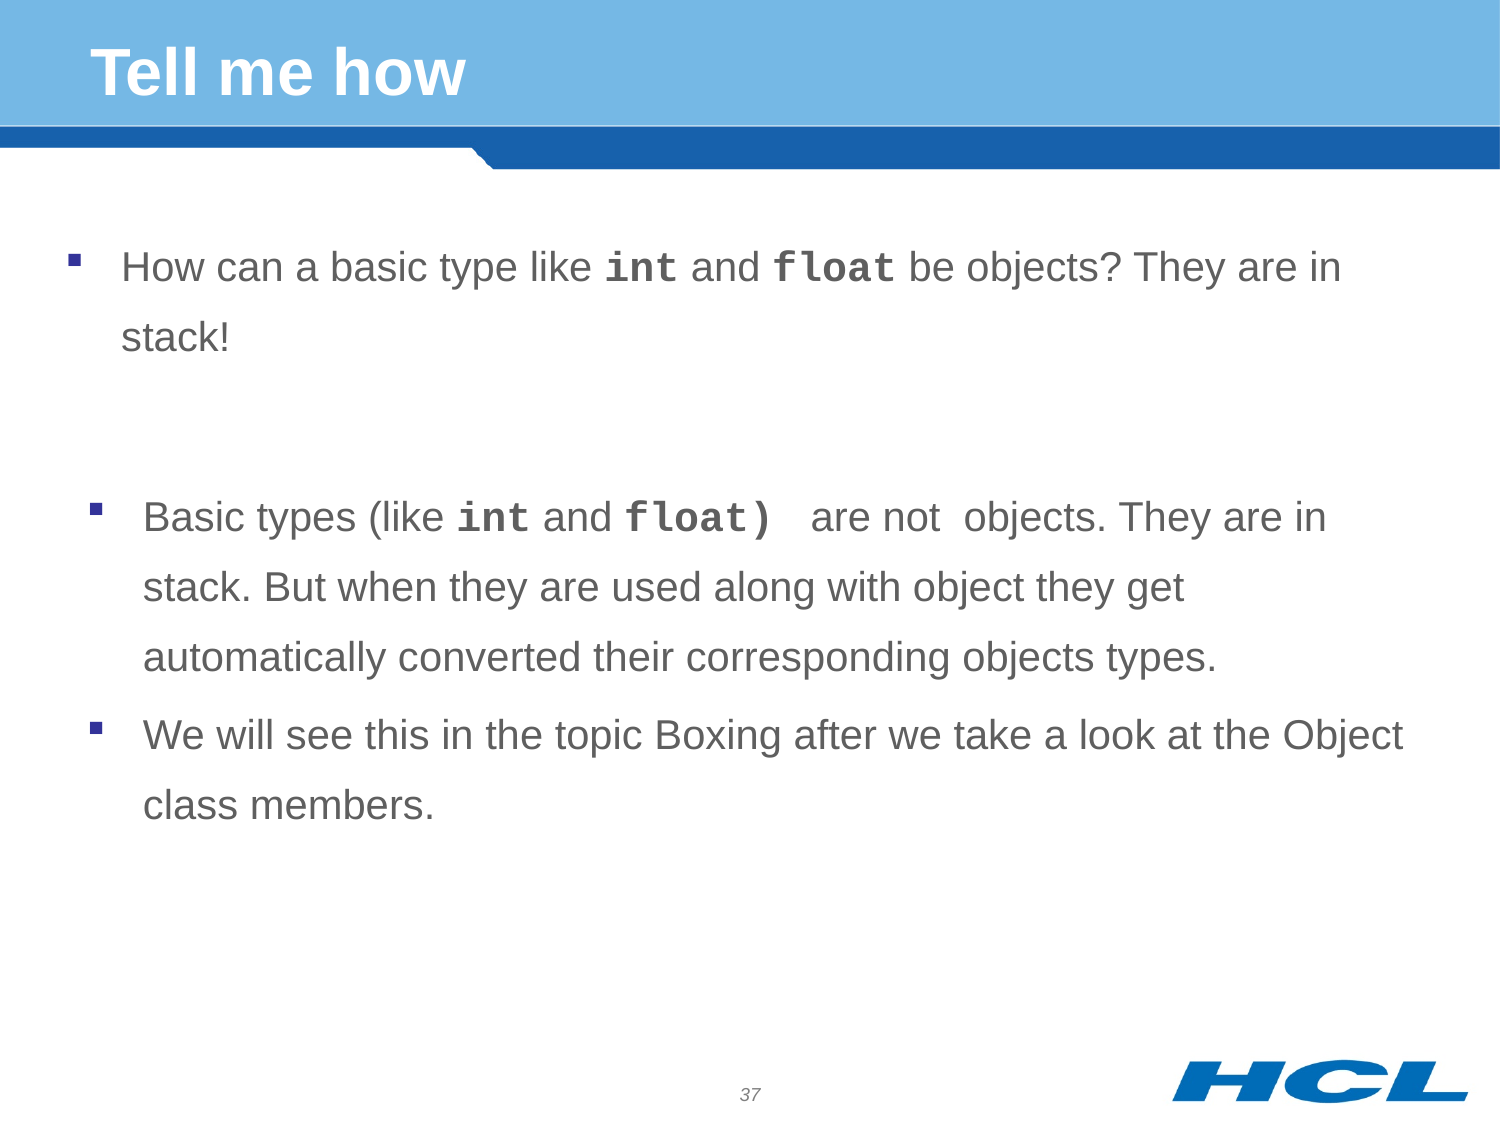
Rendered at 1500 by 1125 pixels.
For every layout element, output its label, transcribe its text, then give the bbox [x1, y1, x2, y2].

picture [0, 0, 1500, 188]
text_box Basic types (like int and float) are not objects. They are in stack. But when they are used along with object they get automatically converted their corresponding objects types. We will see this in the topic Boxing after we take a look at the Object class members. [71, 462, 1422, 863]
list How can a basic type like int and float be objects? They are in stack! [50, 212, 1400, 350]
title Tell me how [75, 0, 1425, 138]
picture [1140, 1050, 1500, 1109]
slide_number 37 [574, 1074, 926, 1115]
